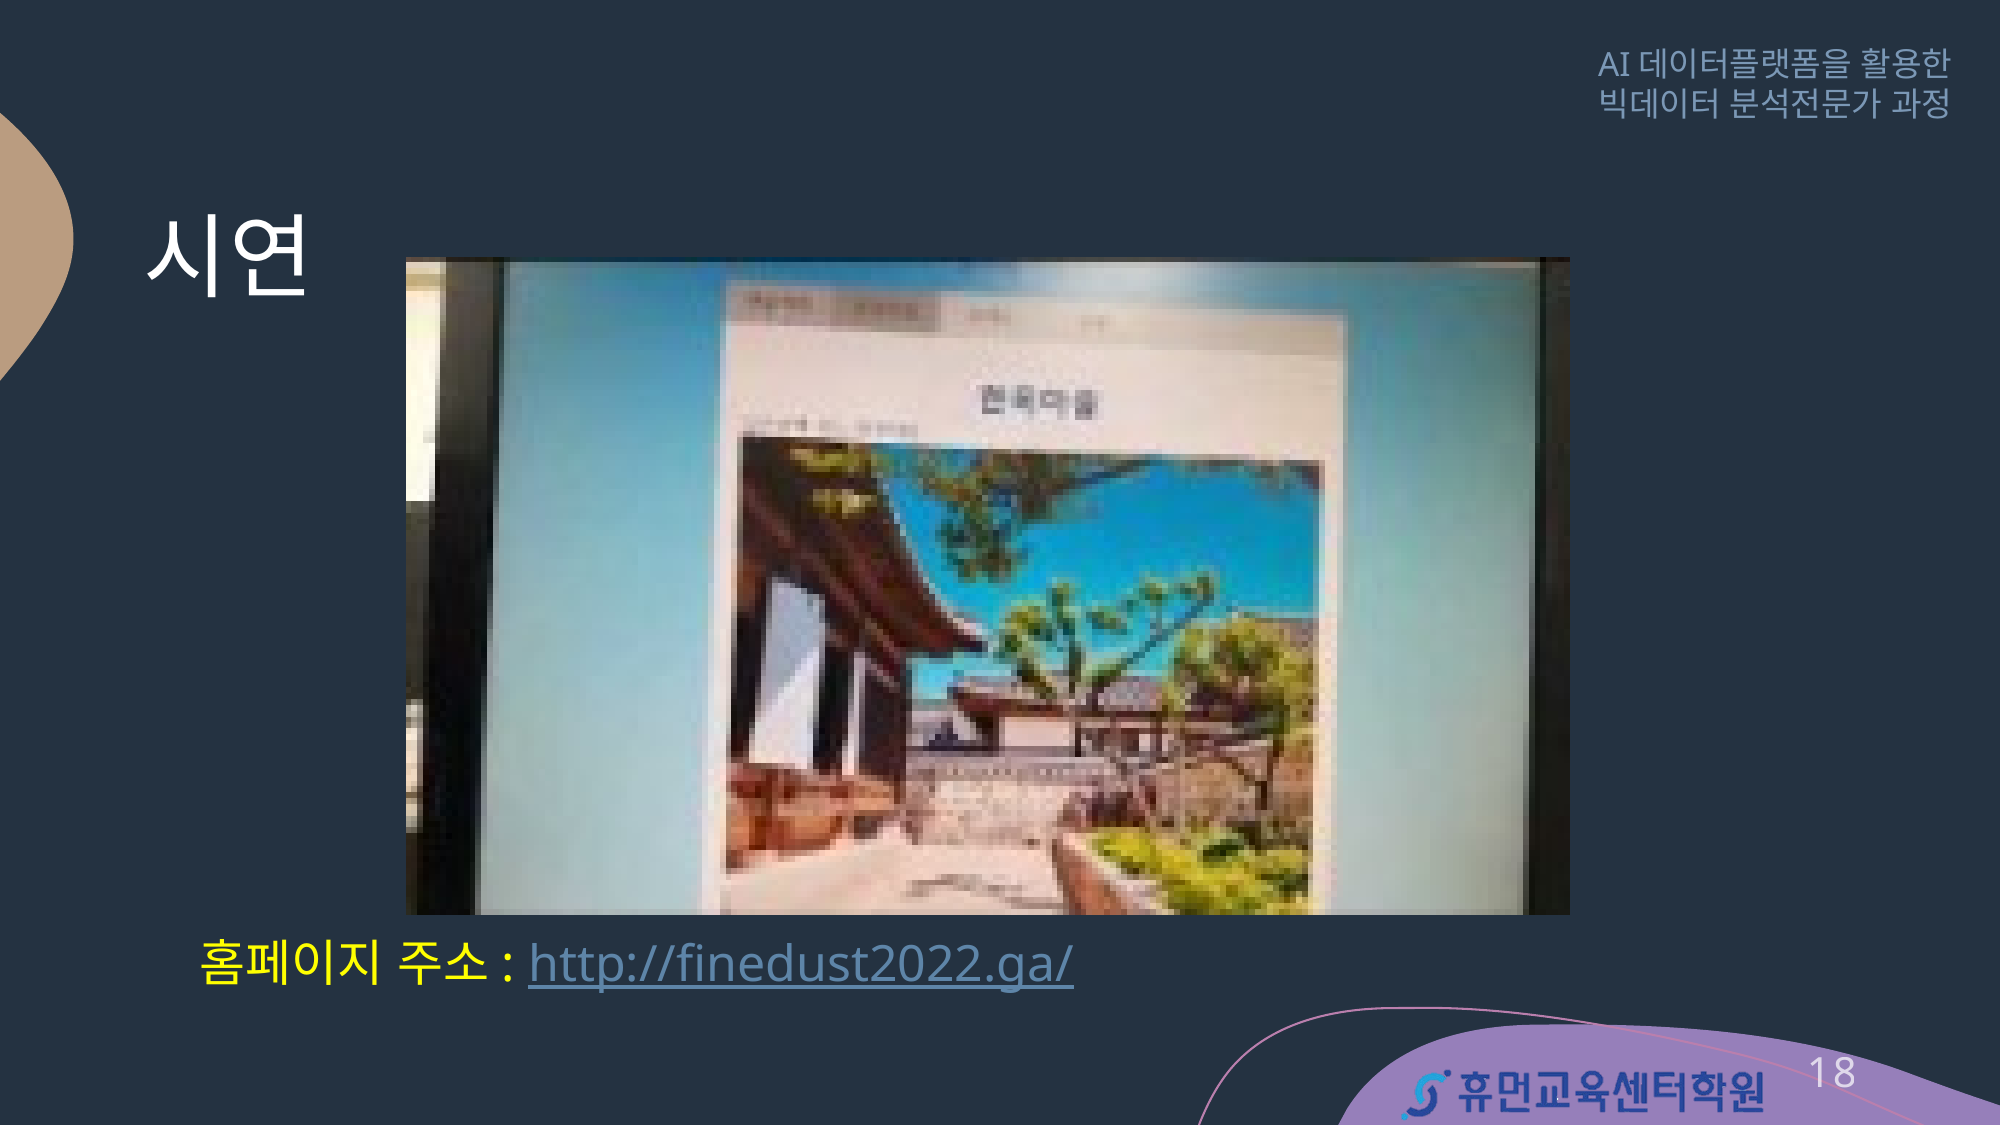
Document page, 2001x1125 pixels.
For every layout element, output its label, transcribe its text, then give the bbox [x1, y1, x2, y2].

text_box 홈페이지 주소: http://finedust2022.ga/ [184, 924, 1792, 1008]
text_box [405, 257, 1571, 916]
title 시연 [125, 125, 1875, 375]
slide_number 18 [1625, 1042, 1875, 1103]
picture [1393, 1061, 1776, 1125]
